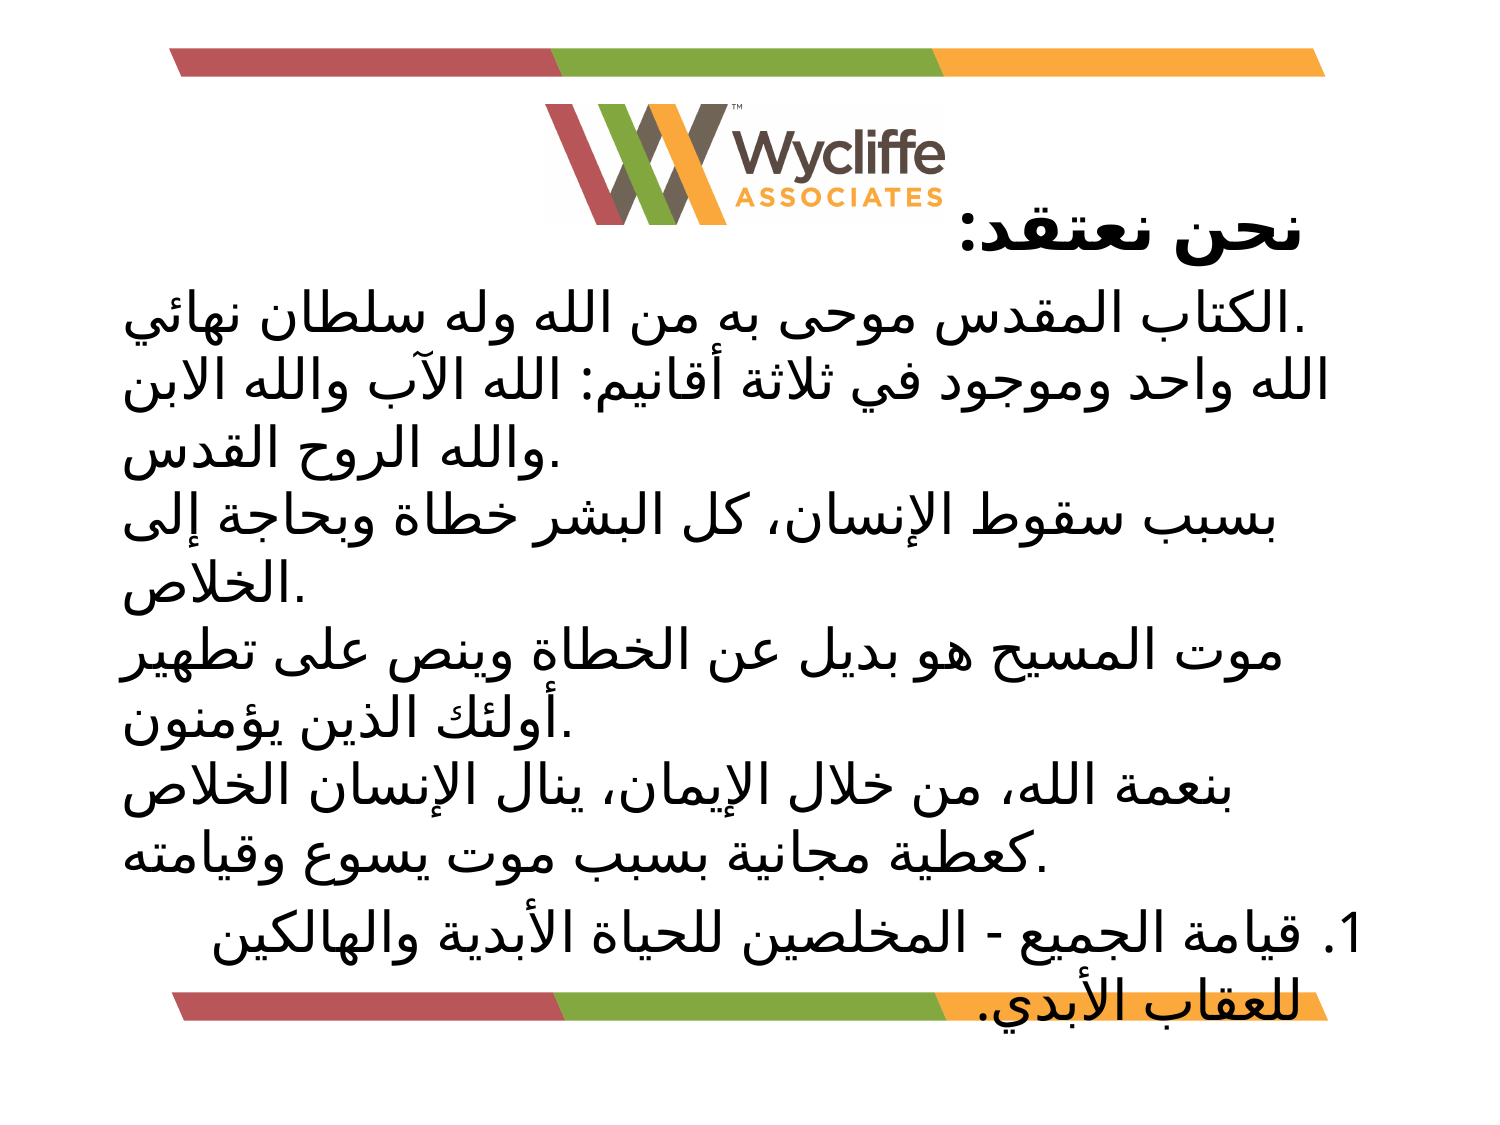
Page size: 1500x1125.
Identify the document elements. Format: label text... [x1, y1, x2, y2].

text_box نحن نعتقد: [942, 176, 1321, 272]
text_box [171, 992, 1329, 1021]
picture [544, 104, 945, 225]
text_box الكتاب المقدس موحى به من الله وله سلطان نهائي. الله واحد وموجود في ثلاثة أقانيم: الله الآب والله الابن والله الروح القدس. بسبب سقوط الإنسان، كل البشر خطاة وبحاجة إلى الخلاص. موت المسيح هو بديل عن الخطاة وينص على تطهير أولئك الذين يؤمنون. بنعمة الله، من خلال الإيمان، ينال الإنسان الخلاص كعطية مجانية بسبب موت يسوع وقيامته. قيامة الجميع - المخلصين للحياة الأبدية والهالكين للعقاب الأبدي. [107, 216, 1383, 1039]
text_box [169, 48, 1326, 77]
